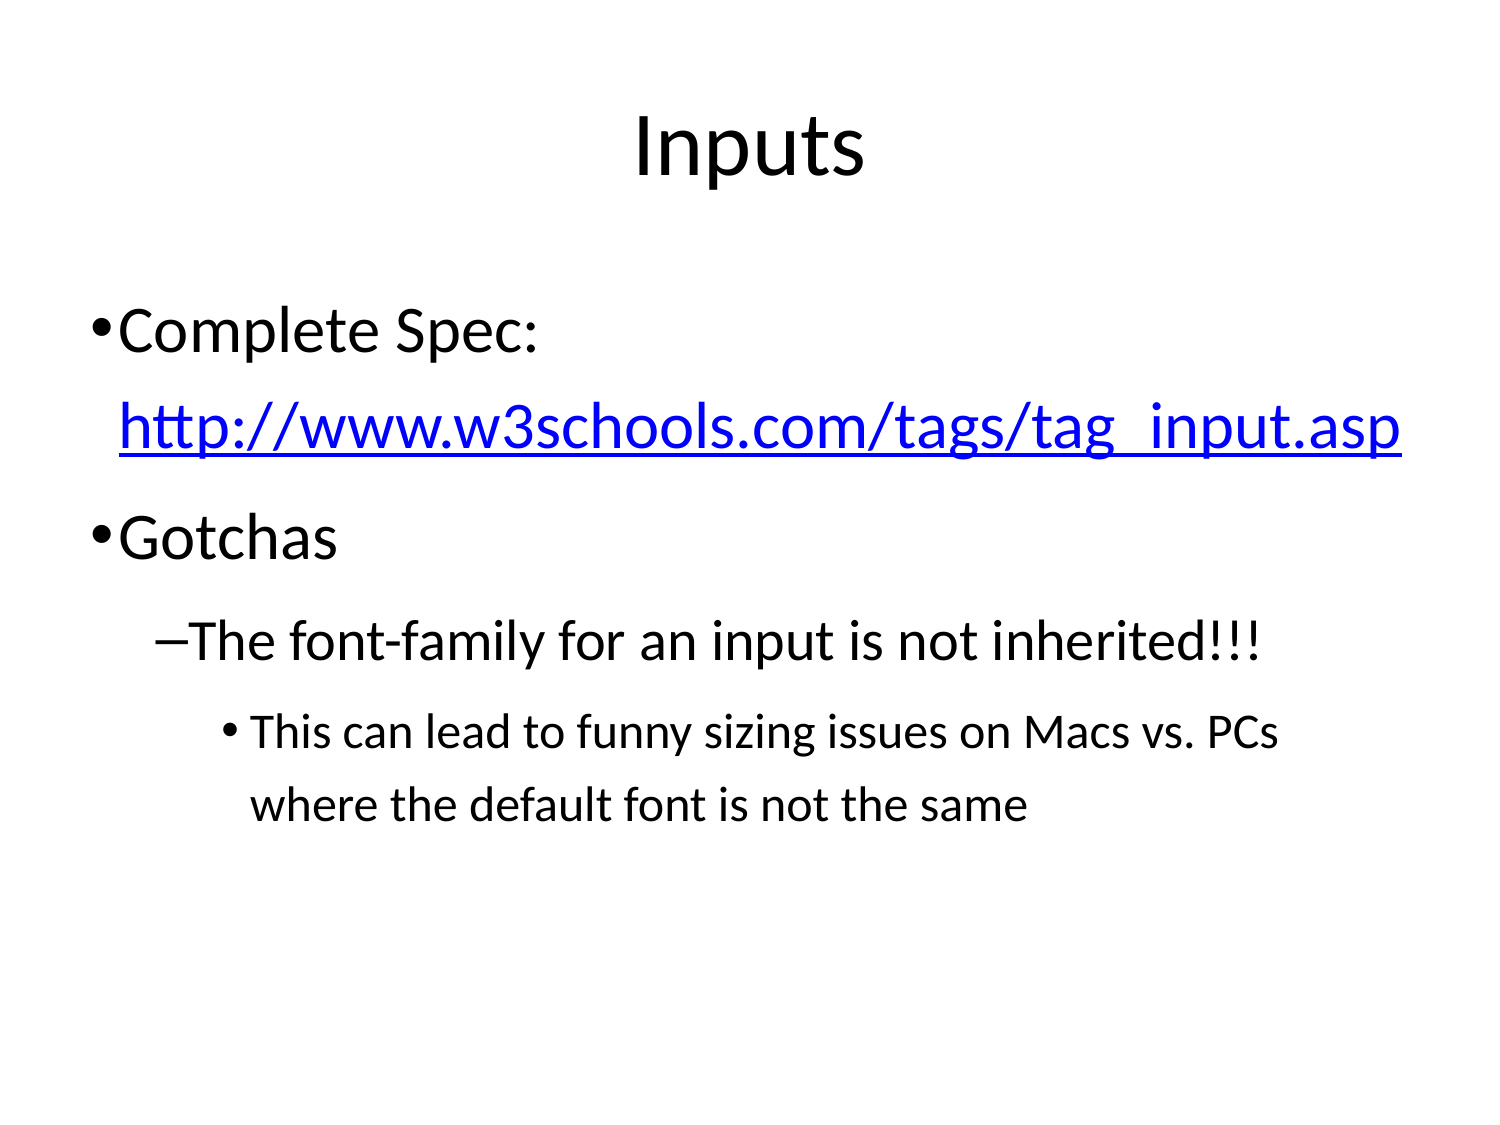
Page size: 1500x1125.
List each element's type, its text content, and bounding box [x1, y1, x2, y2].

title Inputs [75, 45, 1425, 233]
list Complete Spec: http://www.w3schools.com/tags/tag_input.asp Gotchas The font-family for an input is not inherited!!! This can lead to funny sizing issues on Macs vs. PCs where the default font is not the same [75, 262, 1425, 1005]
